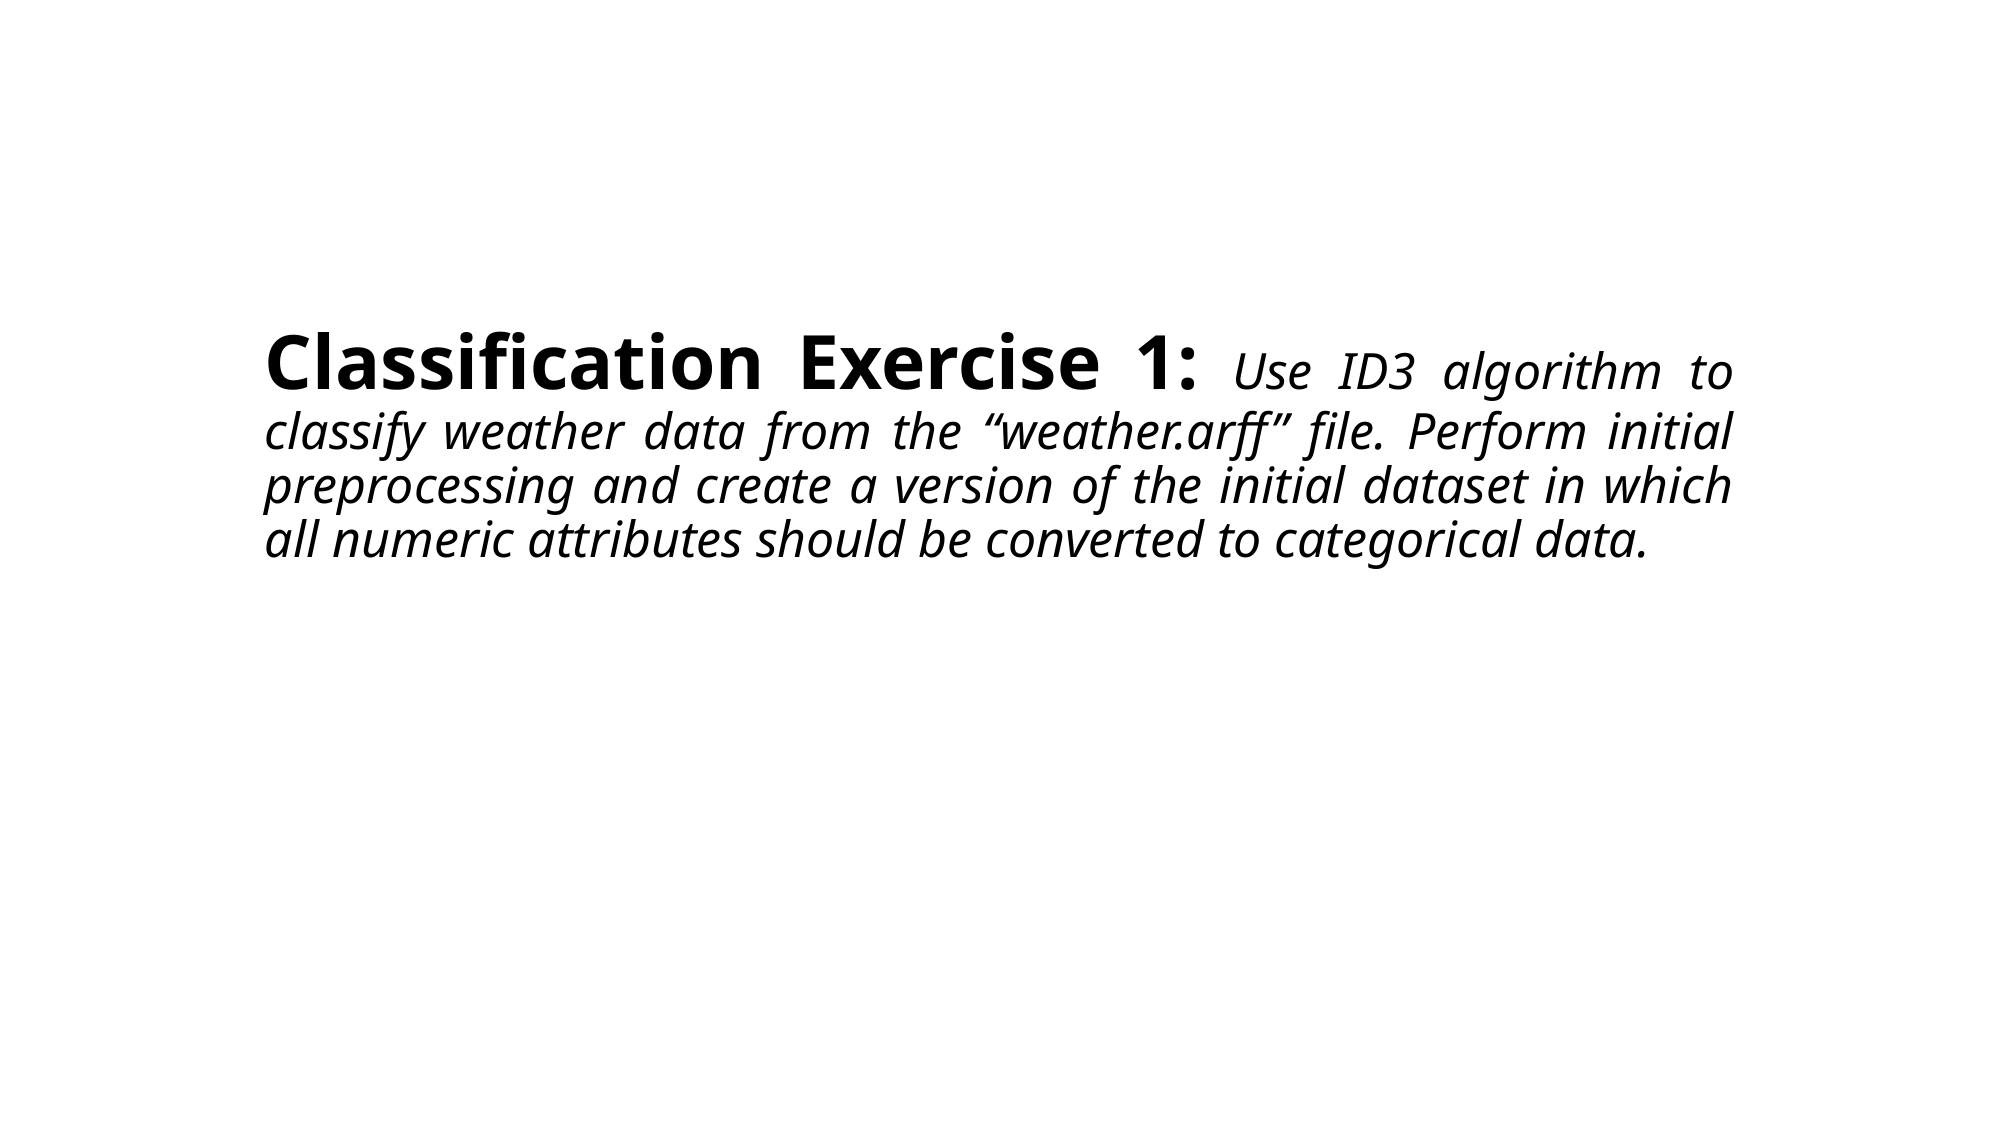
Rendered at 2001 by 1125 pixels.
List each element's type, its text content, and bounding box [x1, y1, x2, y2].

title Classification Exercise 1: Use ID3 algorithm to classify weather data from the “weather.arff” file. Perform initial preprocessing and create a version of the initial dataset in which all numeric attributes should be converted to categorical data. [249, 184, 1750, 576]
